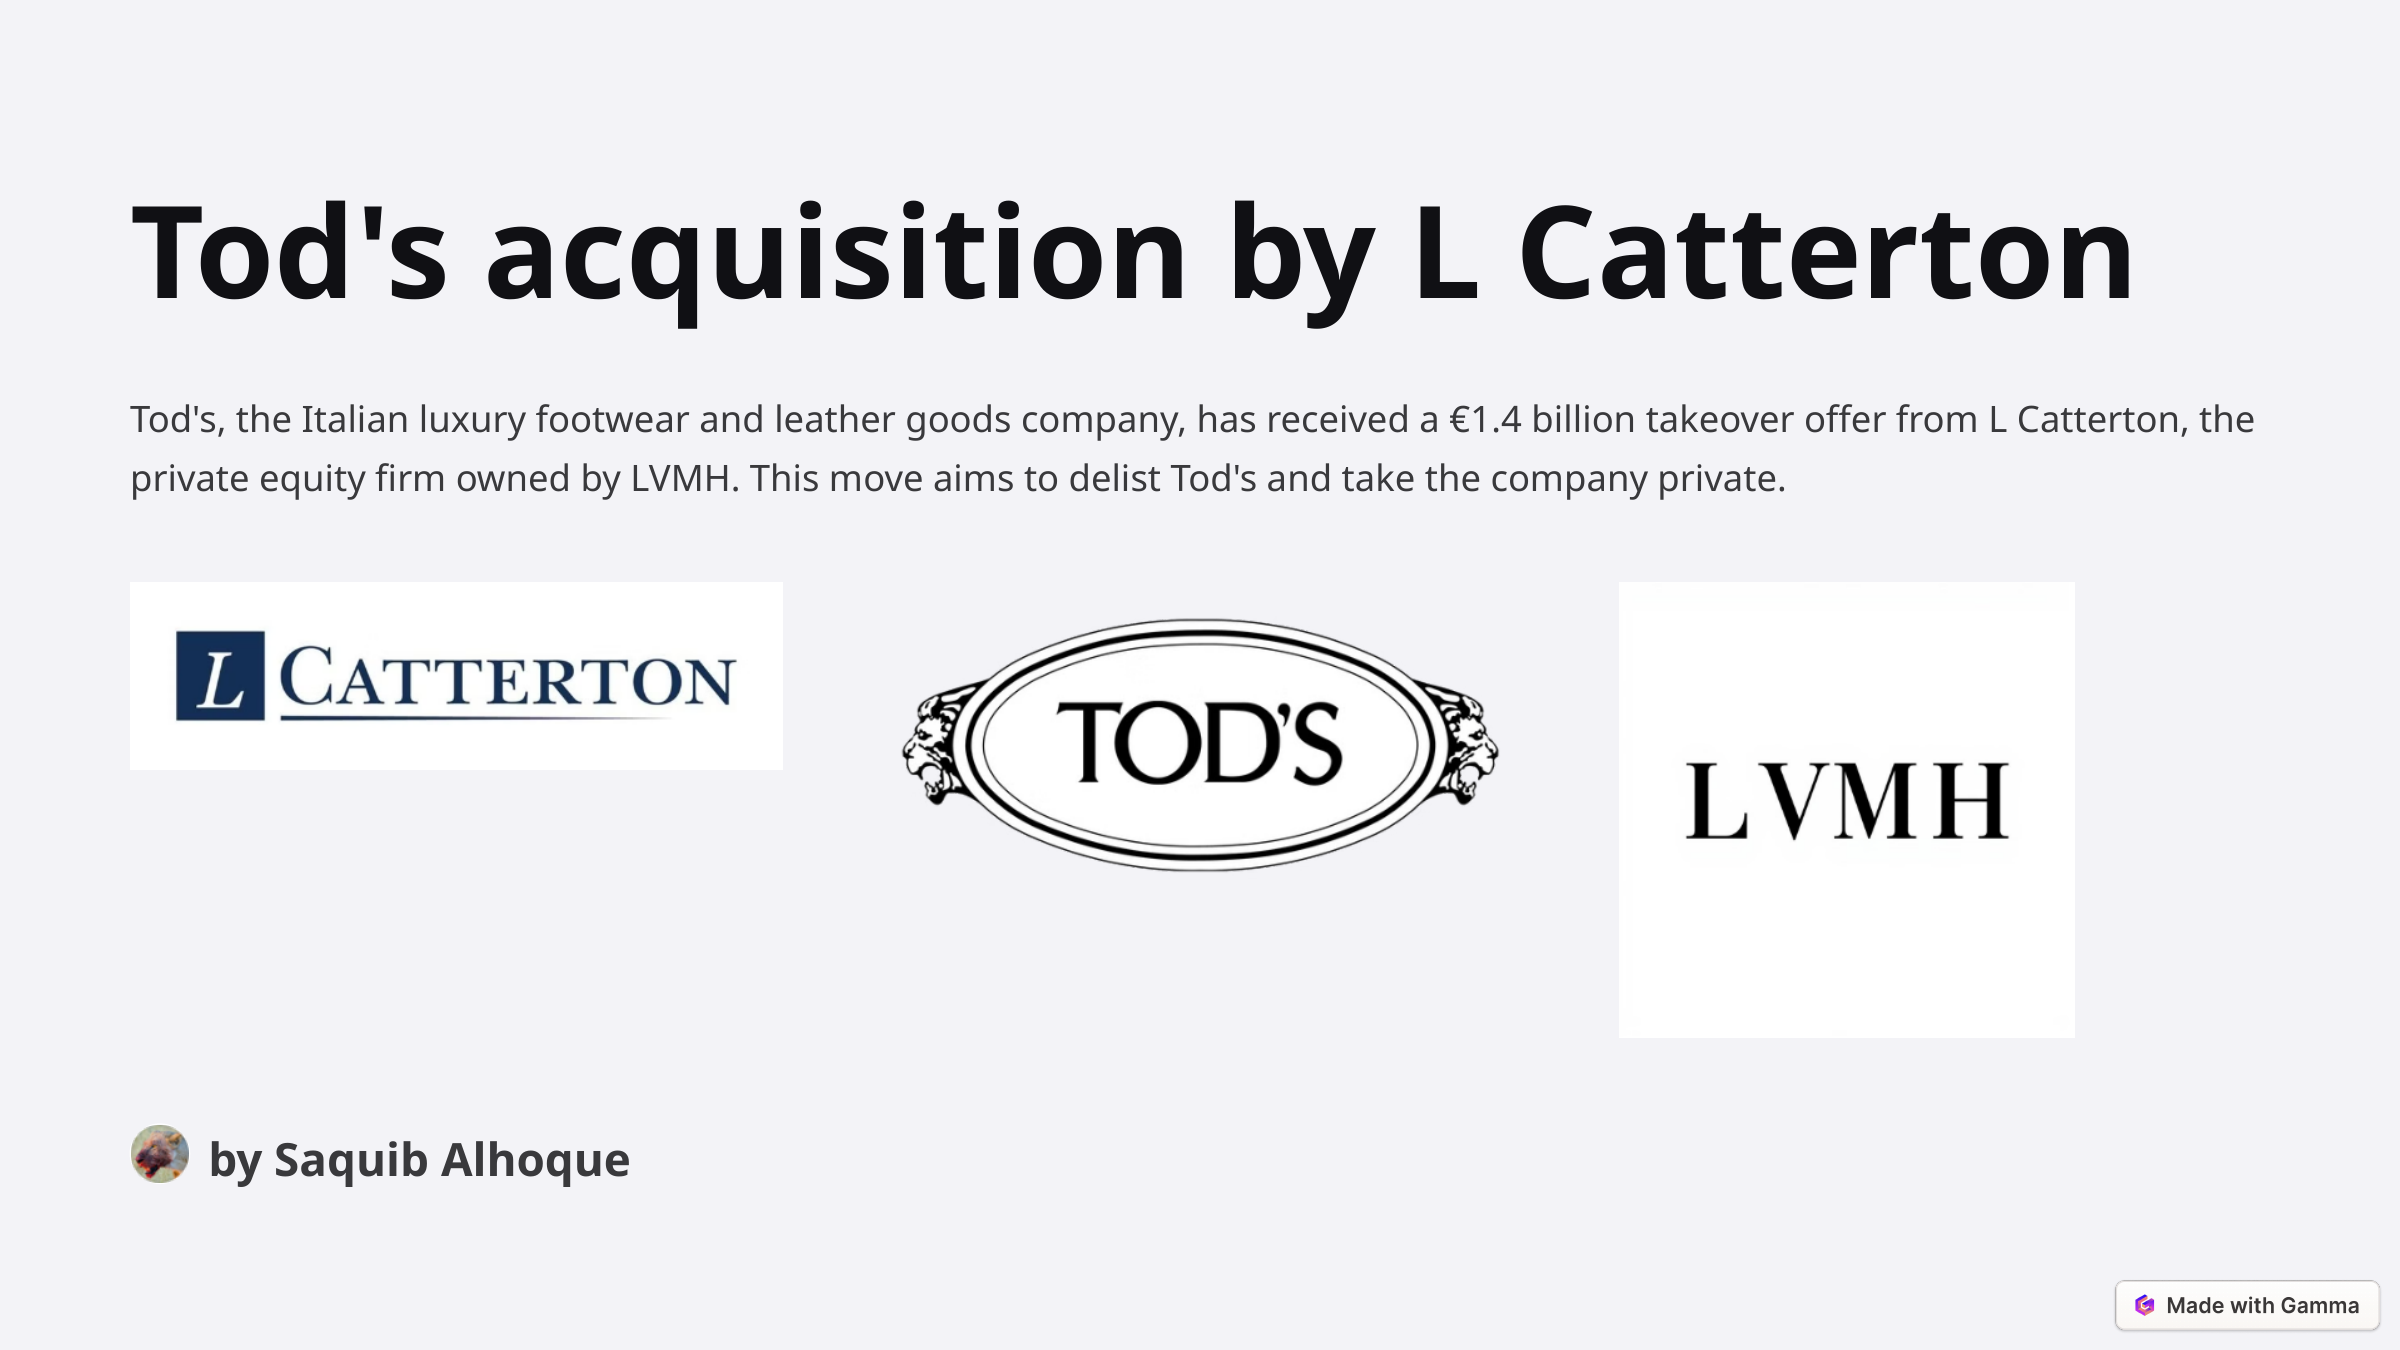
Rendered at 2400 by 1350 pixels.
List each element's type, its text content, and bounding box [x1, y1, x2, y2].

picture [2106, 1271, 2389, 1339]
picture [874, 582, 1528, 910]
text_box Tod's, the Italian luxury footwear and leather goods company, has received a €1.4 billion takeover offer from L Catterton, the private equity firm owned by LVMH. This move aims to delist Tod's and take the company private. [130, 379, 2270, 499]
text_box Tod's acquisition by L Catterton [130, 163, 2001, 325]
picture [1619, 582, 2075, 1038]
picture [130, 582, 783, 770]
picture [131, 1125, 189, 1183]
text_box by Saquib Alhoque [208, 1121, 639, 1187]
